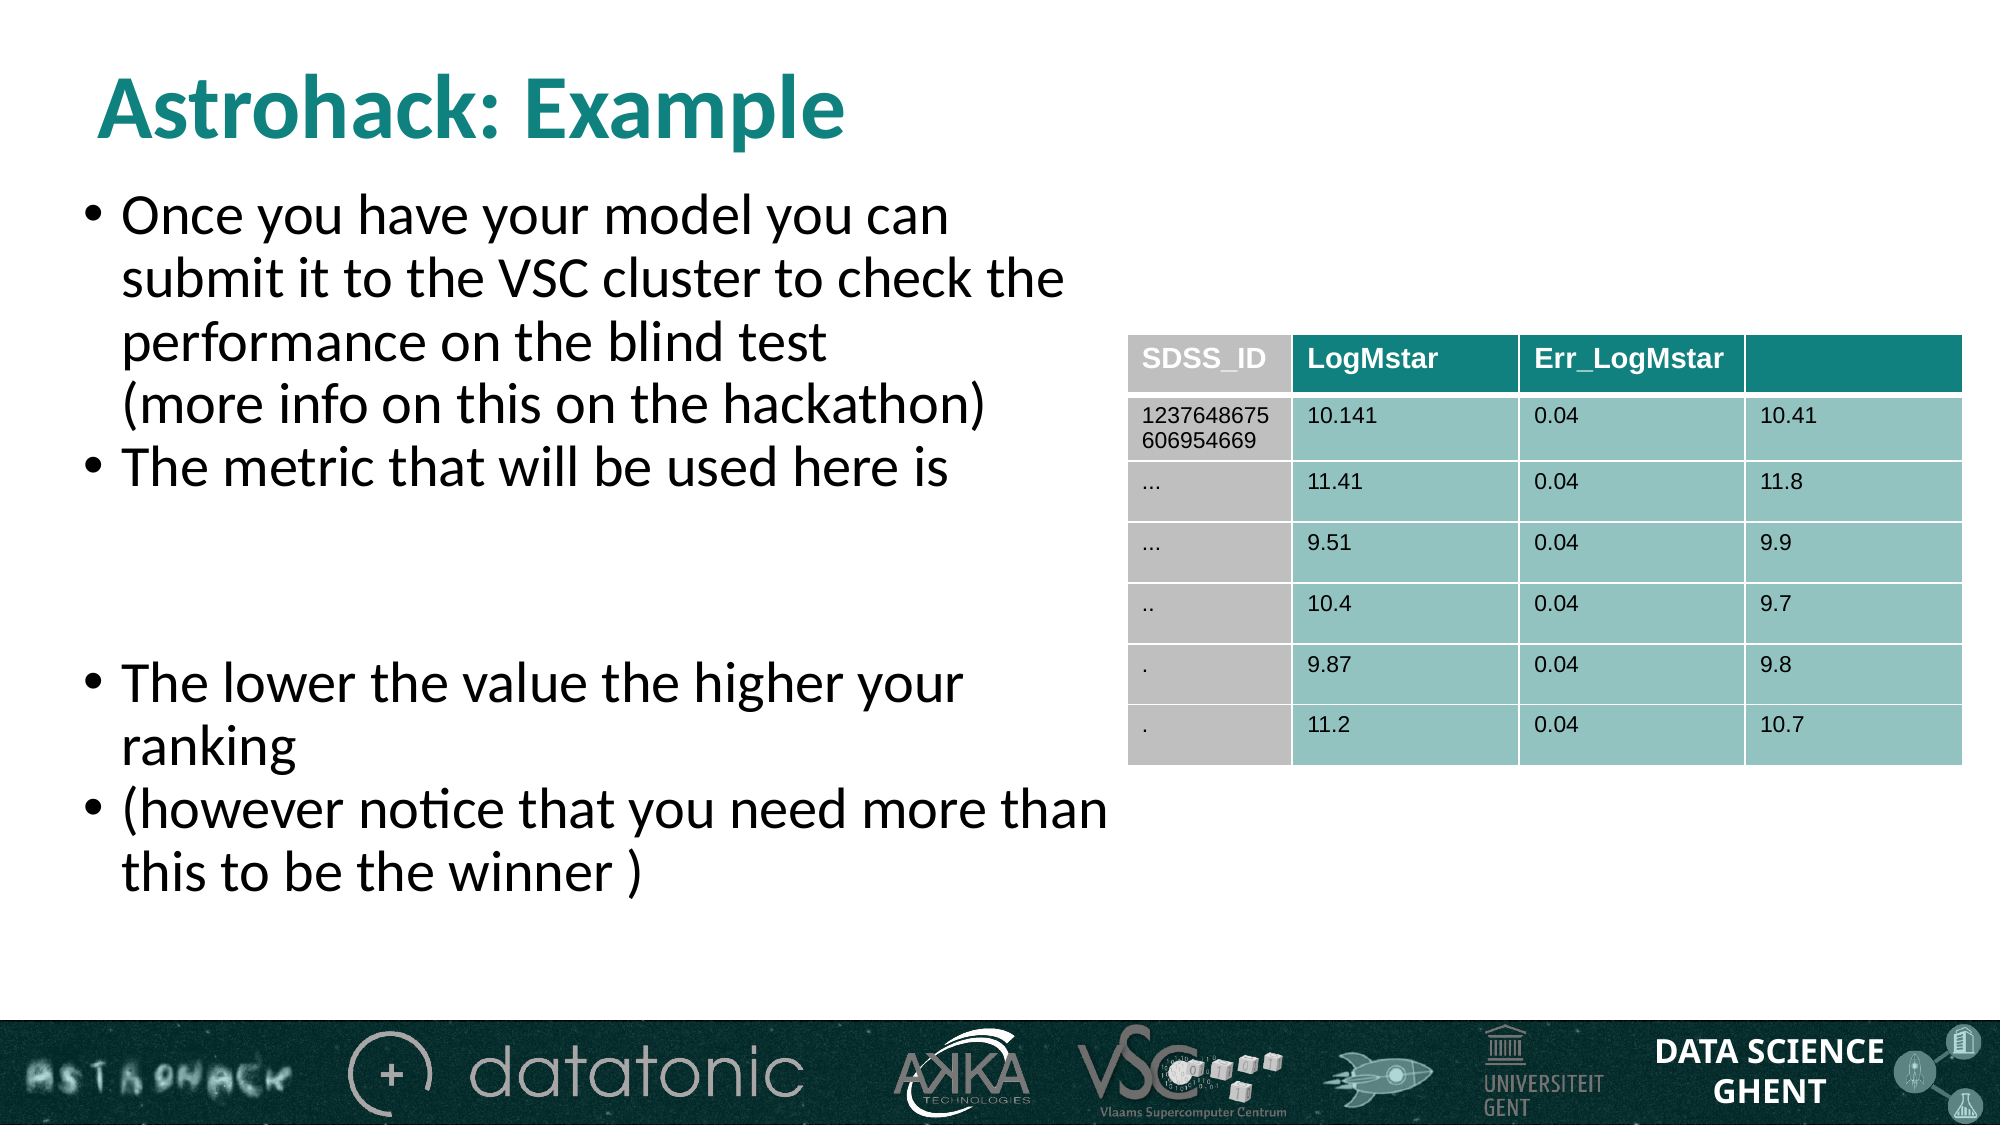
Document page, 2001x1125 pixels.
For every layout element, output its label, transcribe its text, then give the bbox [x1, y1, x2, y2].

title Astrohack: Example [82, 0, 1808, 218]
picture [0, 993, 2000, 1125]
